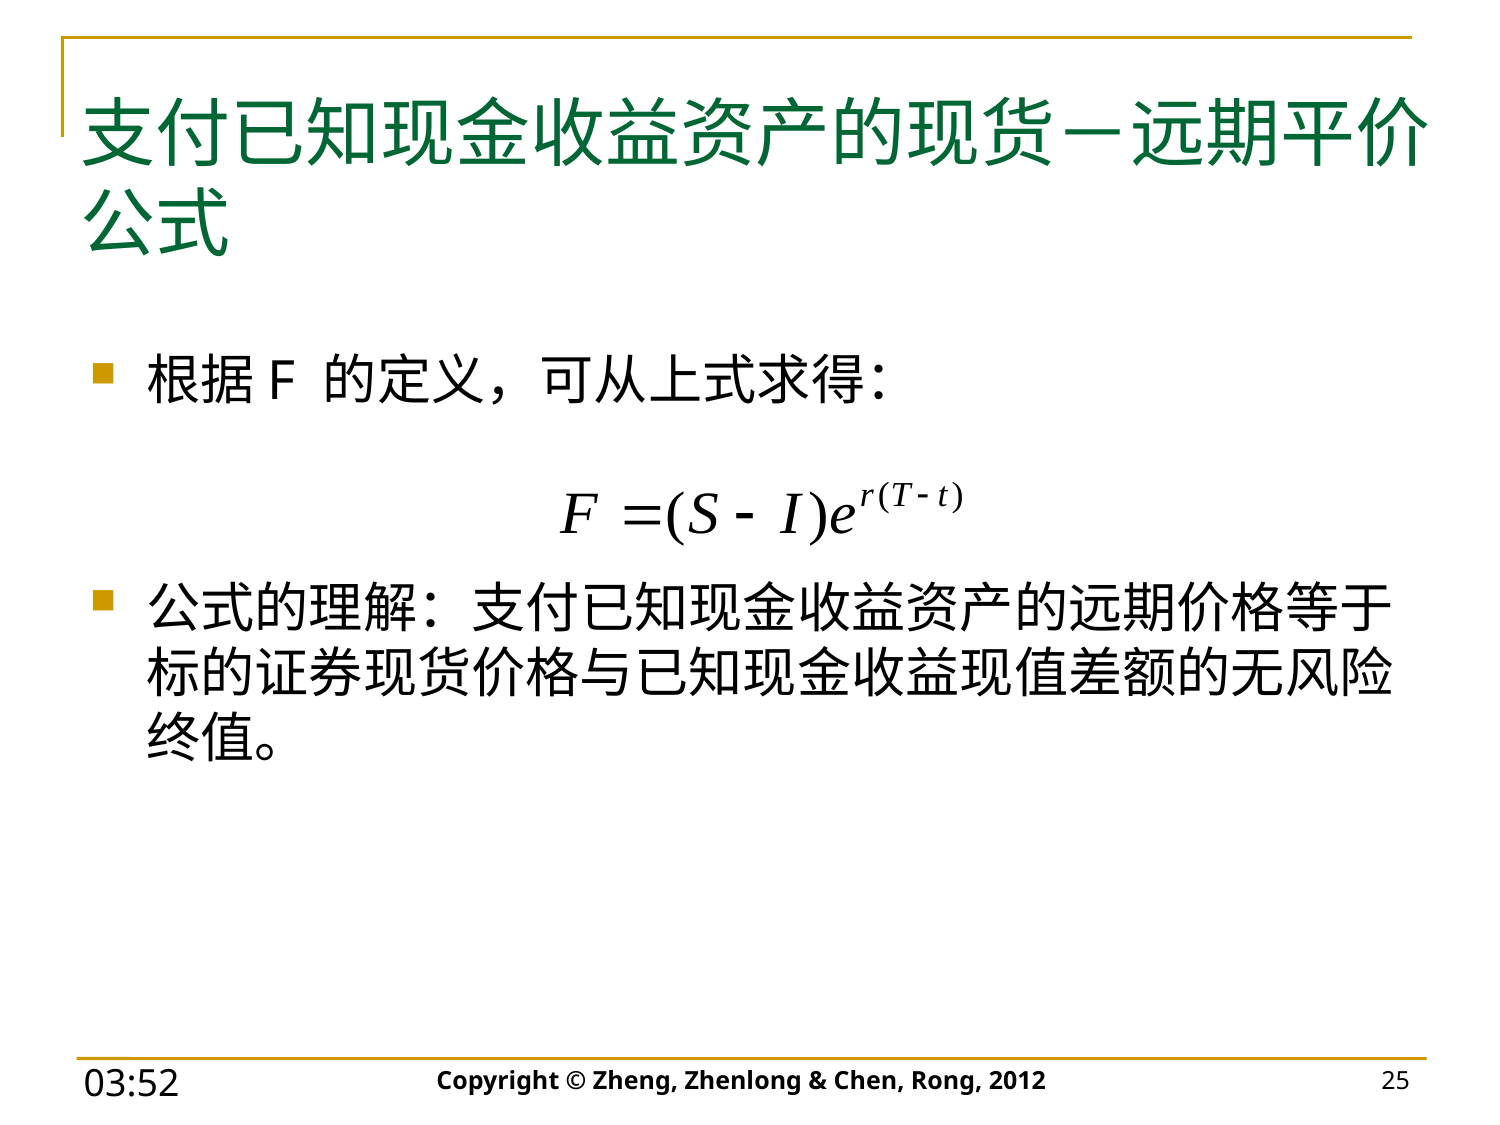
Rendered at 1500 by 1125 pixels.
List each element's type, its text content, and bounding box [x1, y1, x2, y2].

footer Copyright © Zheng, Zhenlong & Chen, Rong, 2012 [296, 1030, 1074, 1107]
title 支付已知现金收益资产的现货－远期平价公式 [64, 77, 1448, 266]
list 根据F 的定义，可从上式求得： 公式的理解：支付已知现金收益资产的远期价格等于标的证券现货价格与已知现金收益现值差额的无风险终值。 [74, 262, 1426, 1006]
slide_number 25 [1074, 1030, 1426, 1107]
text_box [548, 467, 975, 559]
